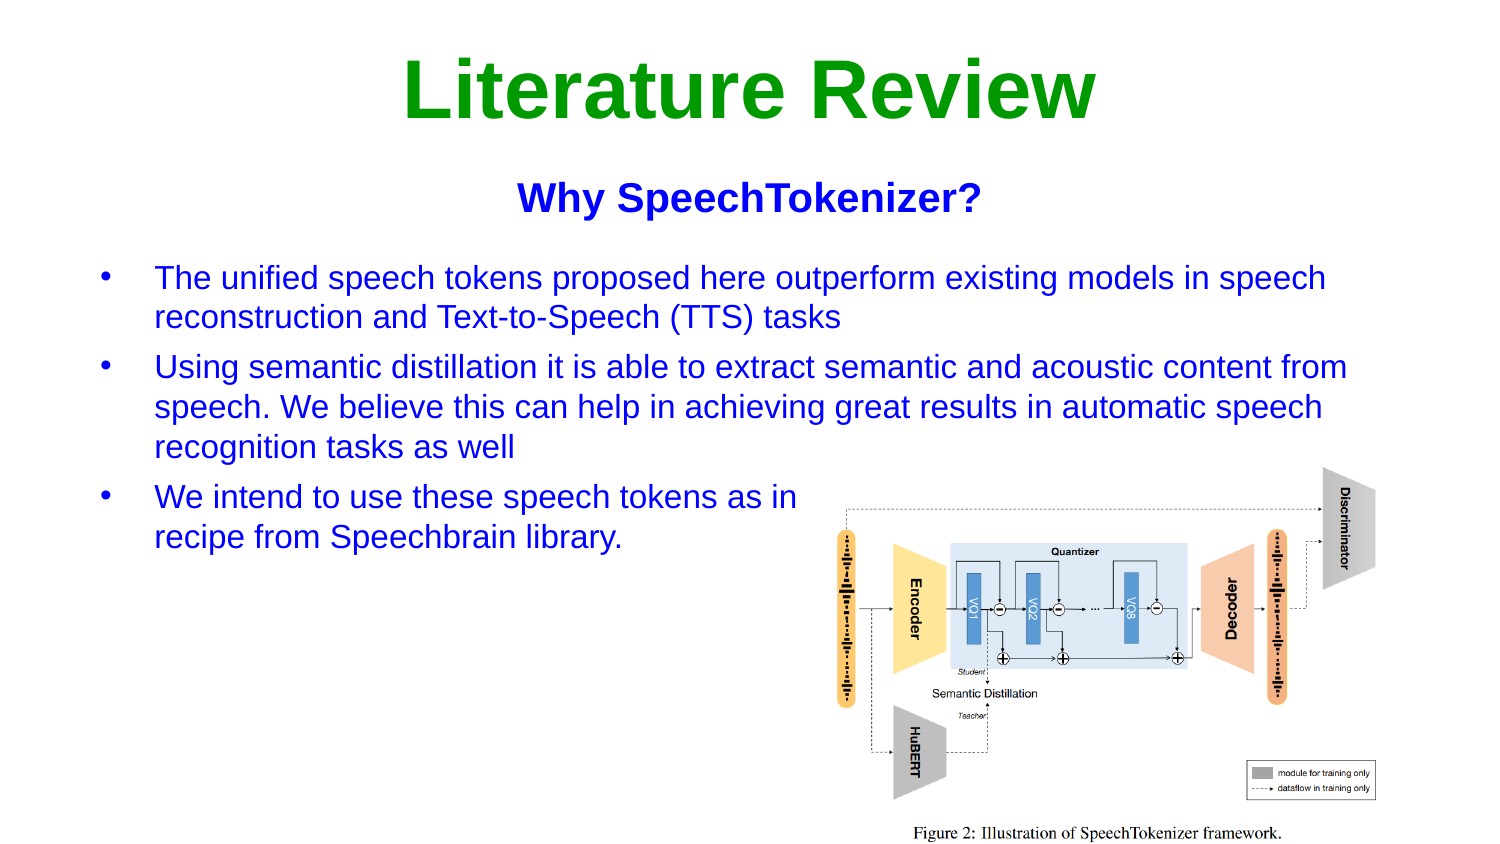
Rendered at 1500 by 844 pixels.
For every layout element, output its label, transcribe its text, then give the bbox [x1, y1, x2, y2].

picture [797, 452, 1385, 844]
list The unified speech tokens proposed here outperform existing models in speech reconstruction and Text-to-Speech (TTS) tasks Using semantic distillation it is able to extract semantic and acoustic content from speech. We believe this can help in achieving great results in automatic speech recognition tasks as well We intend to use these speech tokens as input for an ASR pipeline using ASR recipe from Speechbrain library. [64, 248, 1415, 666]
title Why SpeechTokenizer? [75, 156, 1425, 249]
title Literature Review [75, 14, 1425, 156]
